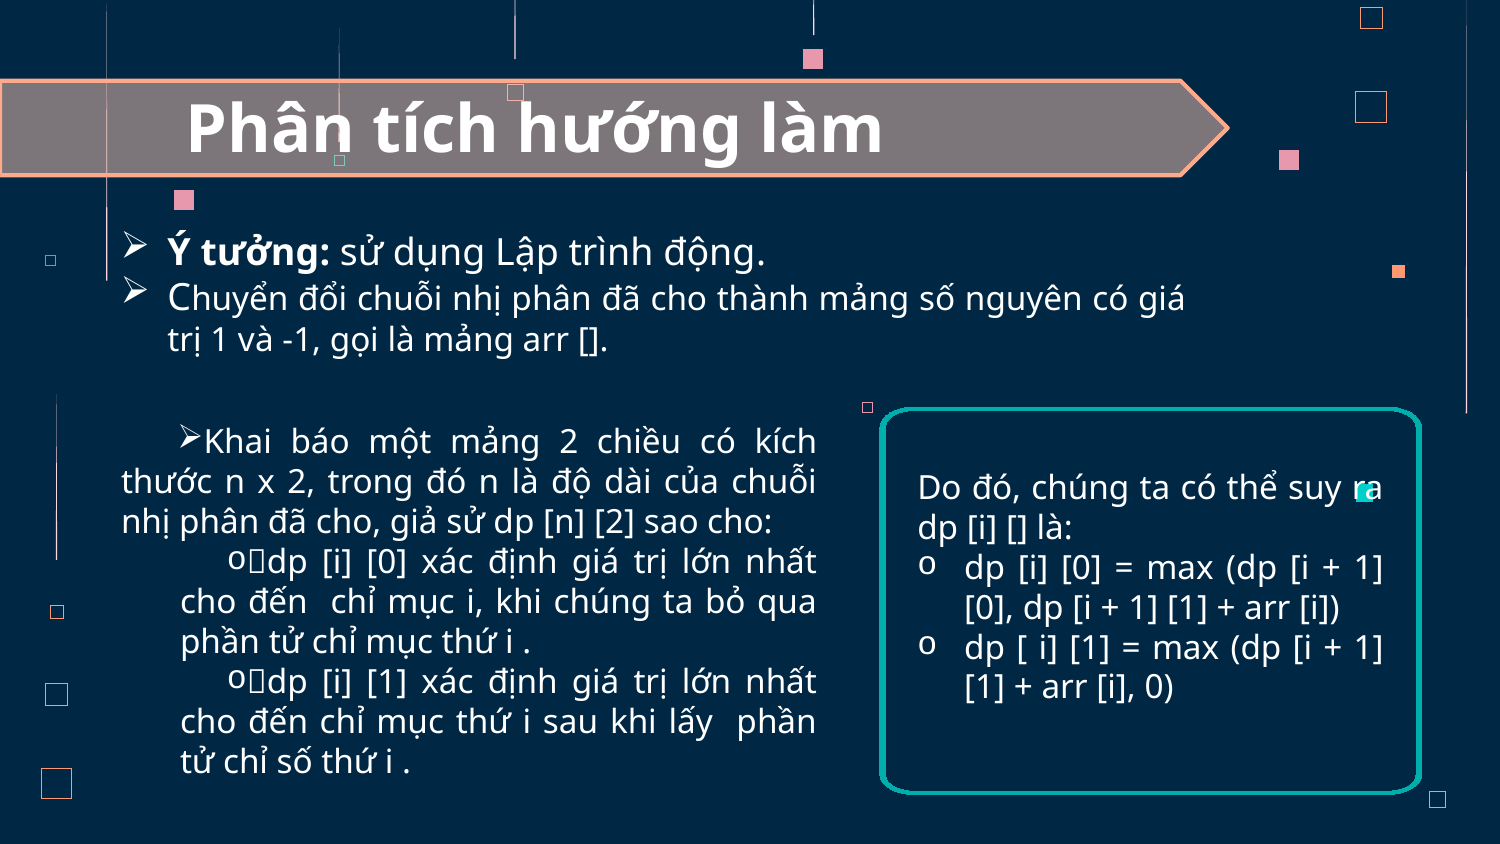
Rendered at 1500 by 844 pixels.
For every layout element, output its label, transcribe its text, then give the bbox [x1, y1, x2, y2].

text_box [879, 407, 1422, 795]
title Phân tích hướng làm [0, 80, 1072, 181]
subtitle Khai báo một mảng 2 chiều có kích thước n x 2, trong đó n là độ dài của chuỗi nhị phân đã cho, giả sử dp [n] [2] sao cho: dp [i] [0] xác định giá trị lớn nhất cho đến chỉ mục i, khi chúng ta bỏ qua phần tử chỉ mục thứ i . dp [i] [1] xác định giá trị lớn nhất cho đến chỉ mục thứ i sau khi lấy phần tử chỉ số thứ i . [106, 405, 834, 536]
text_box Ý tưởng: sử dụng Lập trình động. Chuyển đổi chuỗi nhị phân đã cho thành mảng số nguyên có giá trị 1 và -1, gọi là mảng arr []. [105, 220, 1203, 405]
text_box [0, 78, 1230, 178]
text_box Do đó, chúng ta có thể suy ra dp [i] [] là: dp [i] [0] = max (dp [i + 1] [0], dp [i + 1] [1] + arr [i]) dp [ i] [1] = max (dp [i + 1] [1] + arr [i], 0) [902, 458, 1400, 753]
